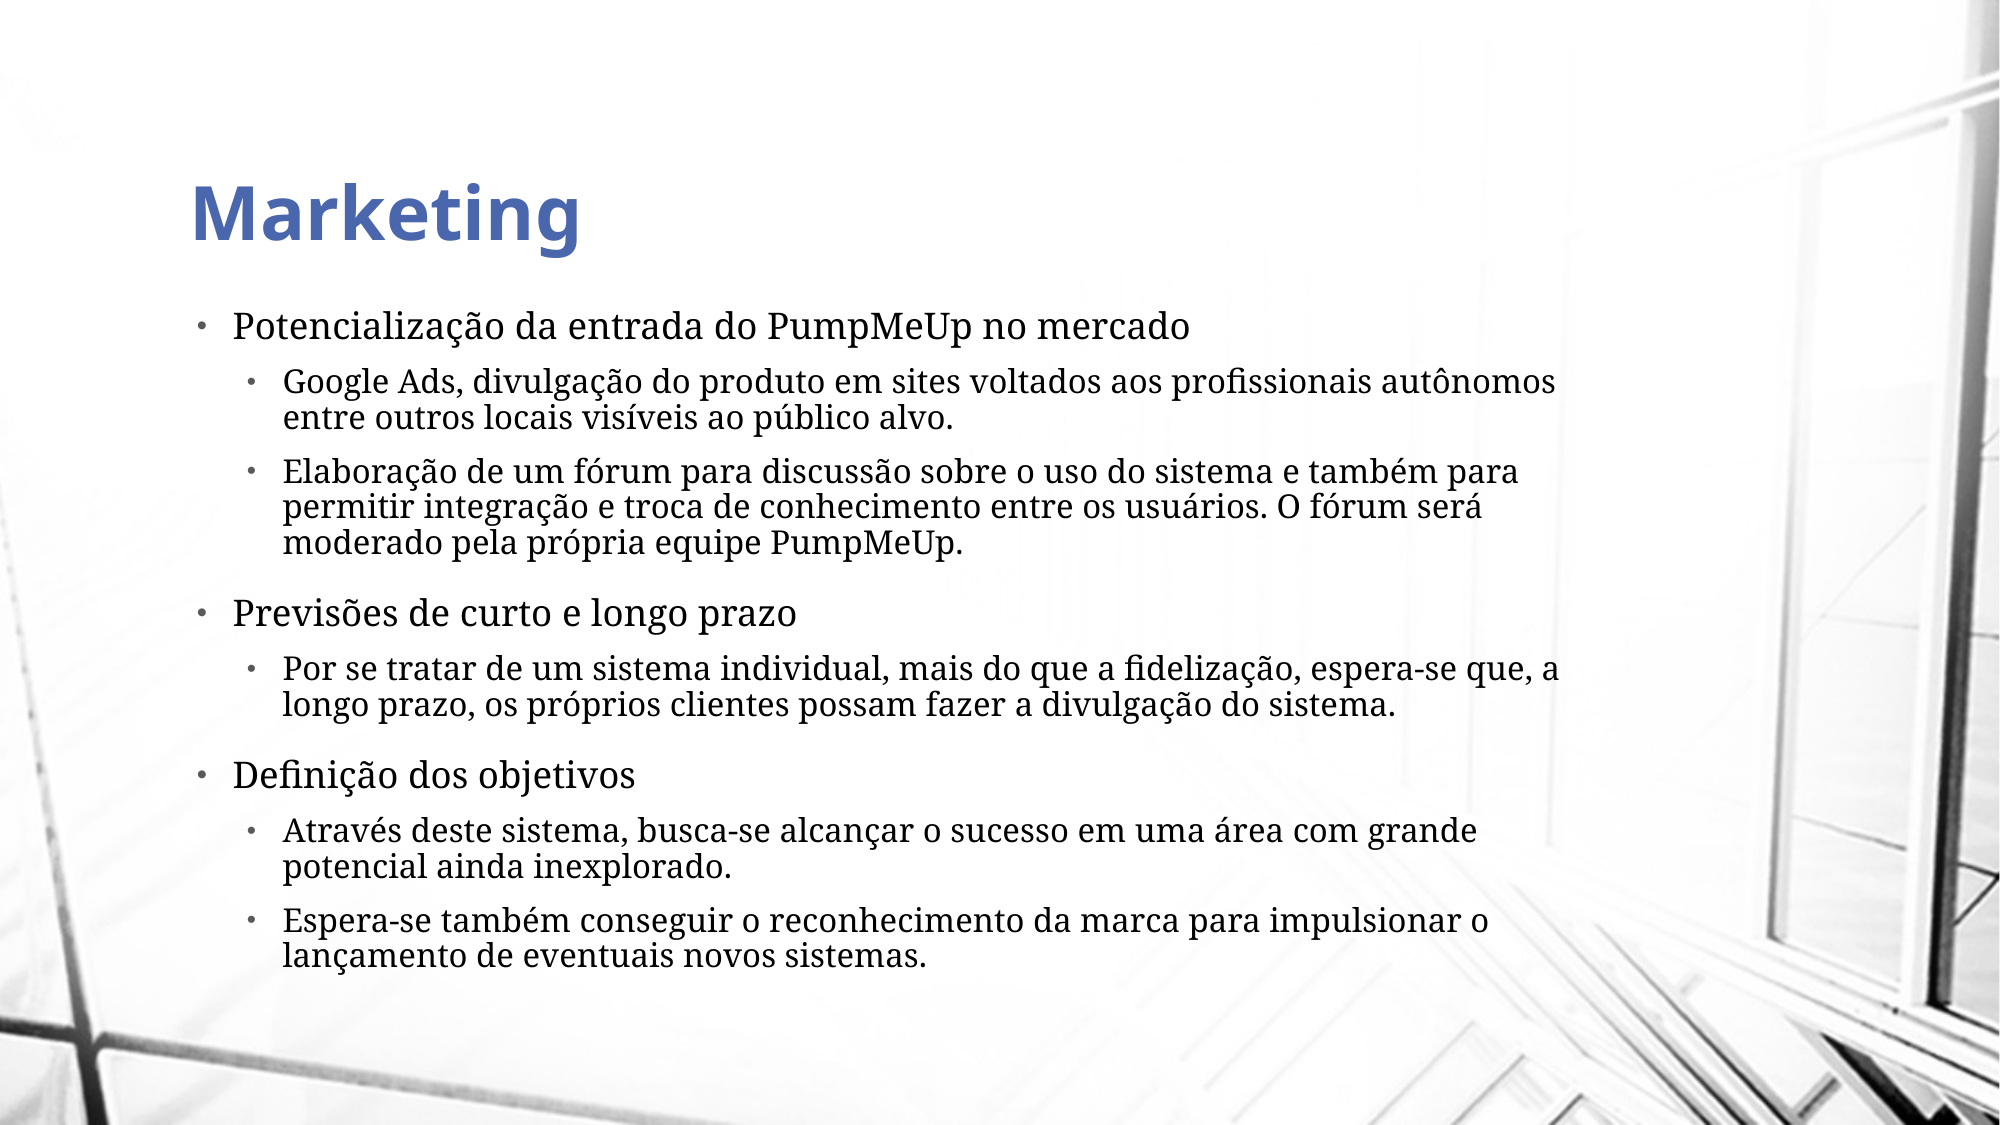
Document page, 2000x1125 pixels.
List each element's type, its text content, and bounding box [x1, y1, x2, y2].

list Potencialização da entrada do PumpMeUp no mercado Google Ads, divulgação do produto em sites voltados aos profissionais autônomos entre outros locais visíveis ao público alvo. Elaboração de um fórum para discussão sobre o uso do sistema e também para permitir integração e troca de conhecimento entre os usuários. O fórum será moderado pela própria equipe PumpMeUp. Previsões de curto e longo prazo Por se tratar de um sistema individual, mais do que a fidelização, espera-se que, a longo prazo, os próprios clientes possam fazer a divulgação do sistema. Definição dos objetivos Através deste sistema, busca-se alcançar o sucesso em uma área com grande potencial ainda inexplorado. Espera-se também conseguir o reconhecimento da marca para impulsionar o lançamento de eventuais novos sistemas. [174, 299, 1600, 988]
title Marketing [174, 87, 1600, 263]
picture [0, 0, 2000, 1125]
